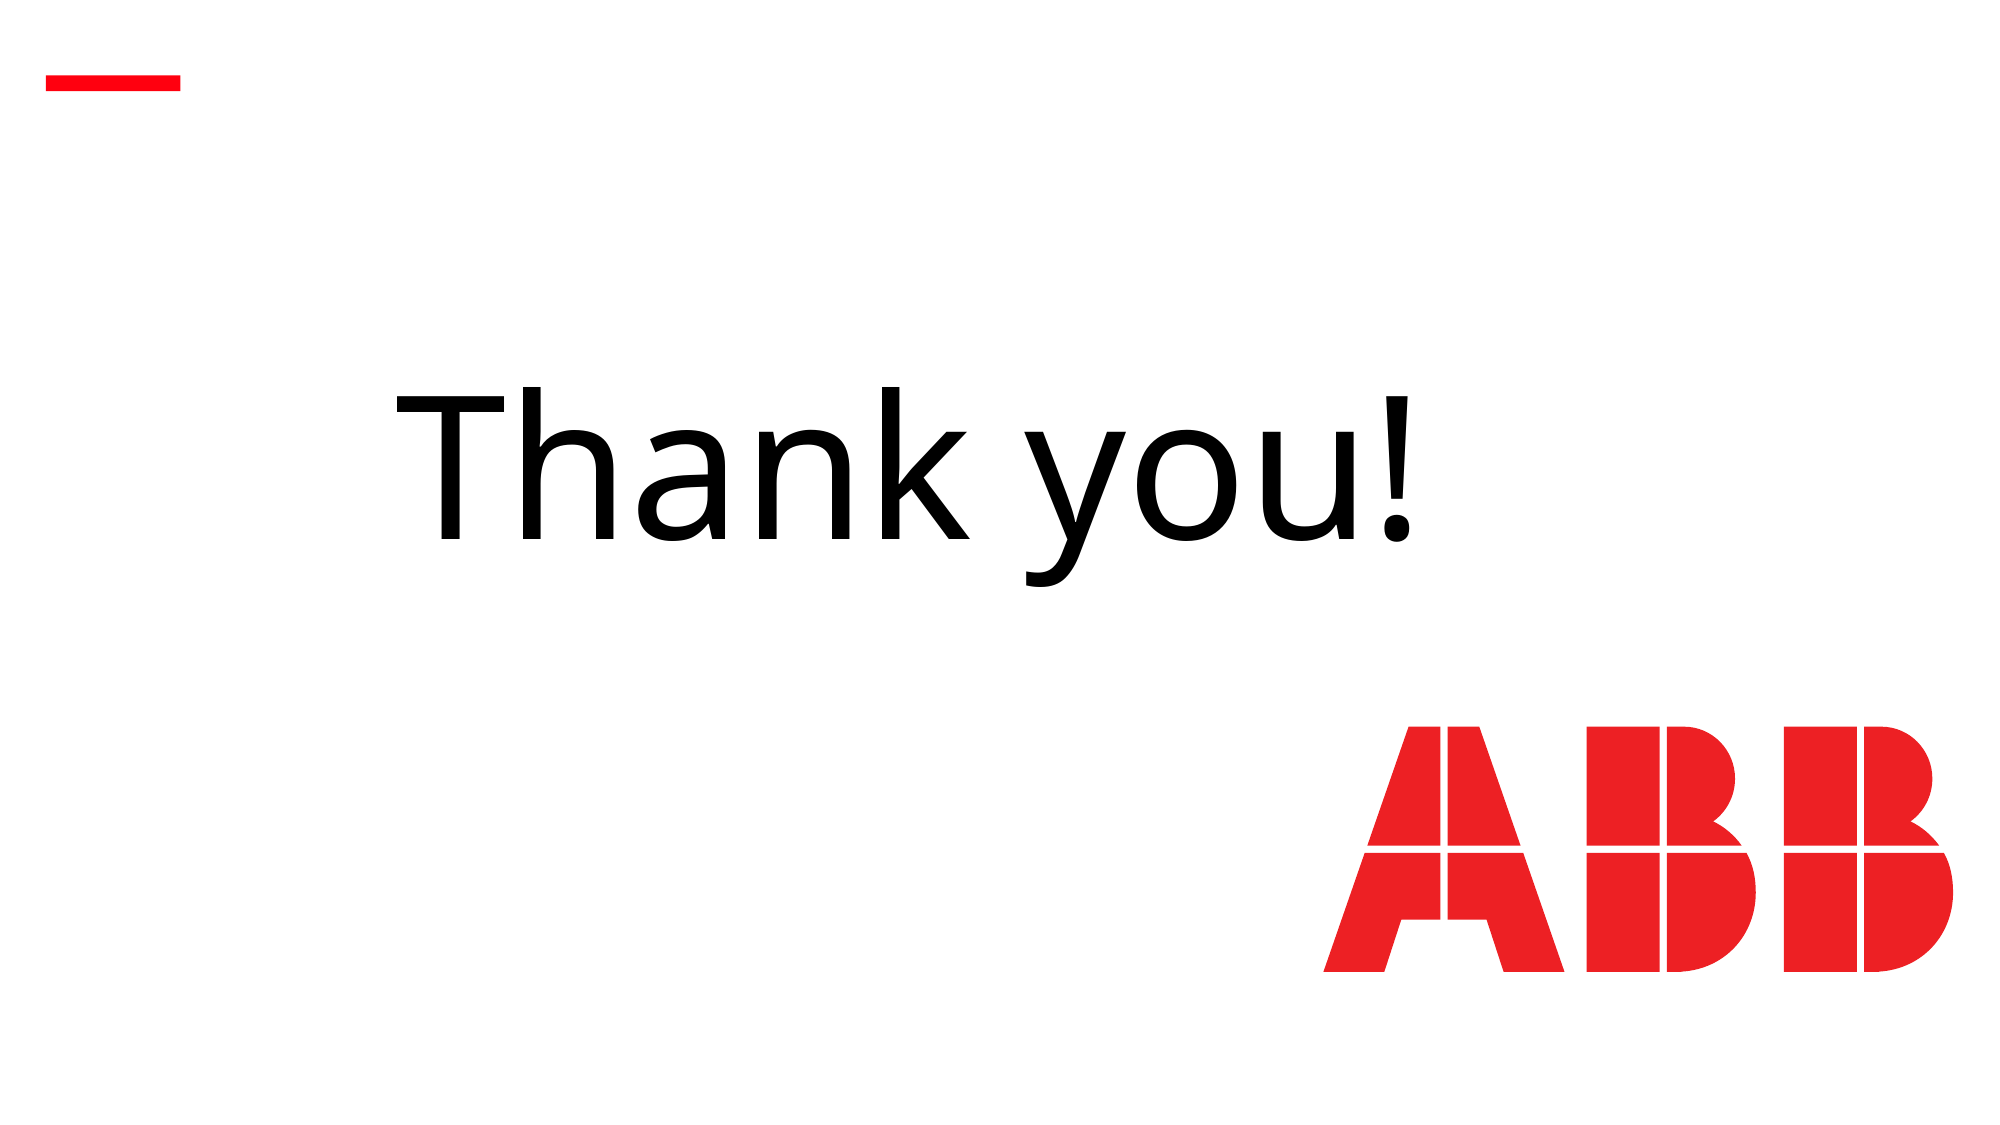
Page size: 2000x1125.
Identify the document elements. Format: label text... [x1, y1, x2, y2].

text_box Thank you! [187, 332, 1632, 588]
